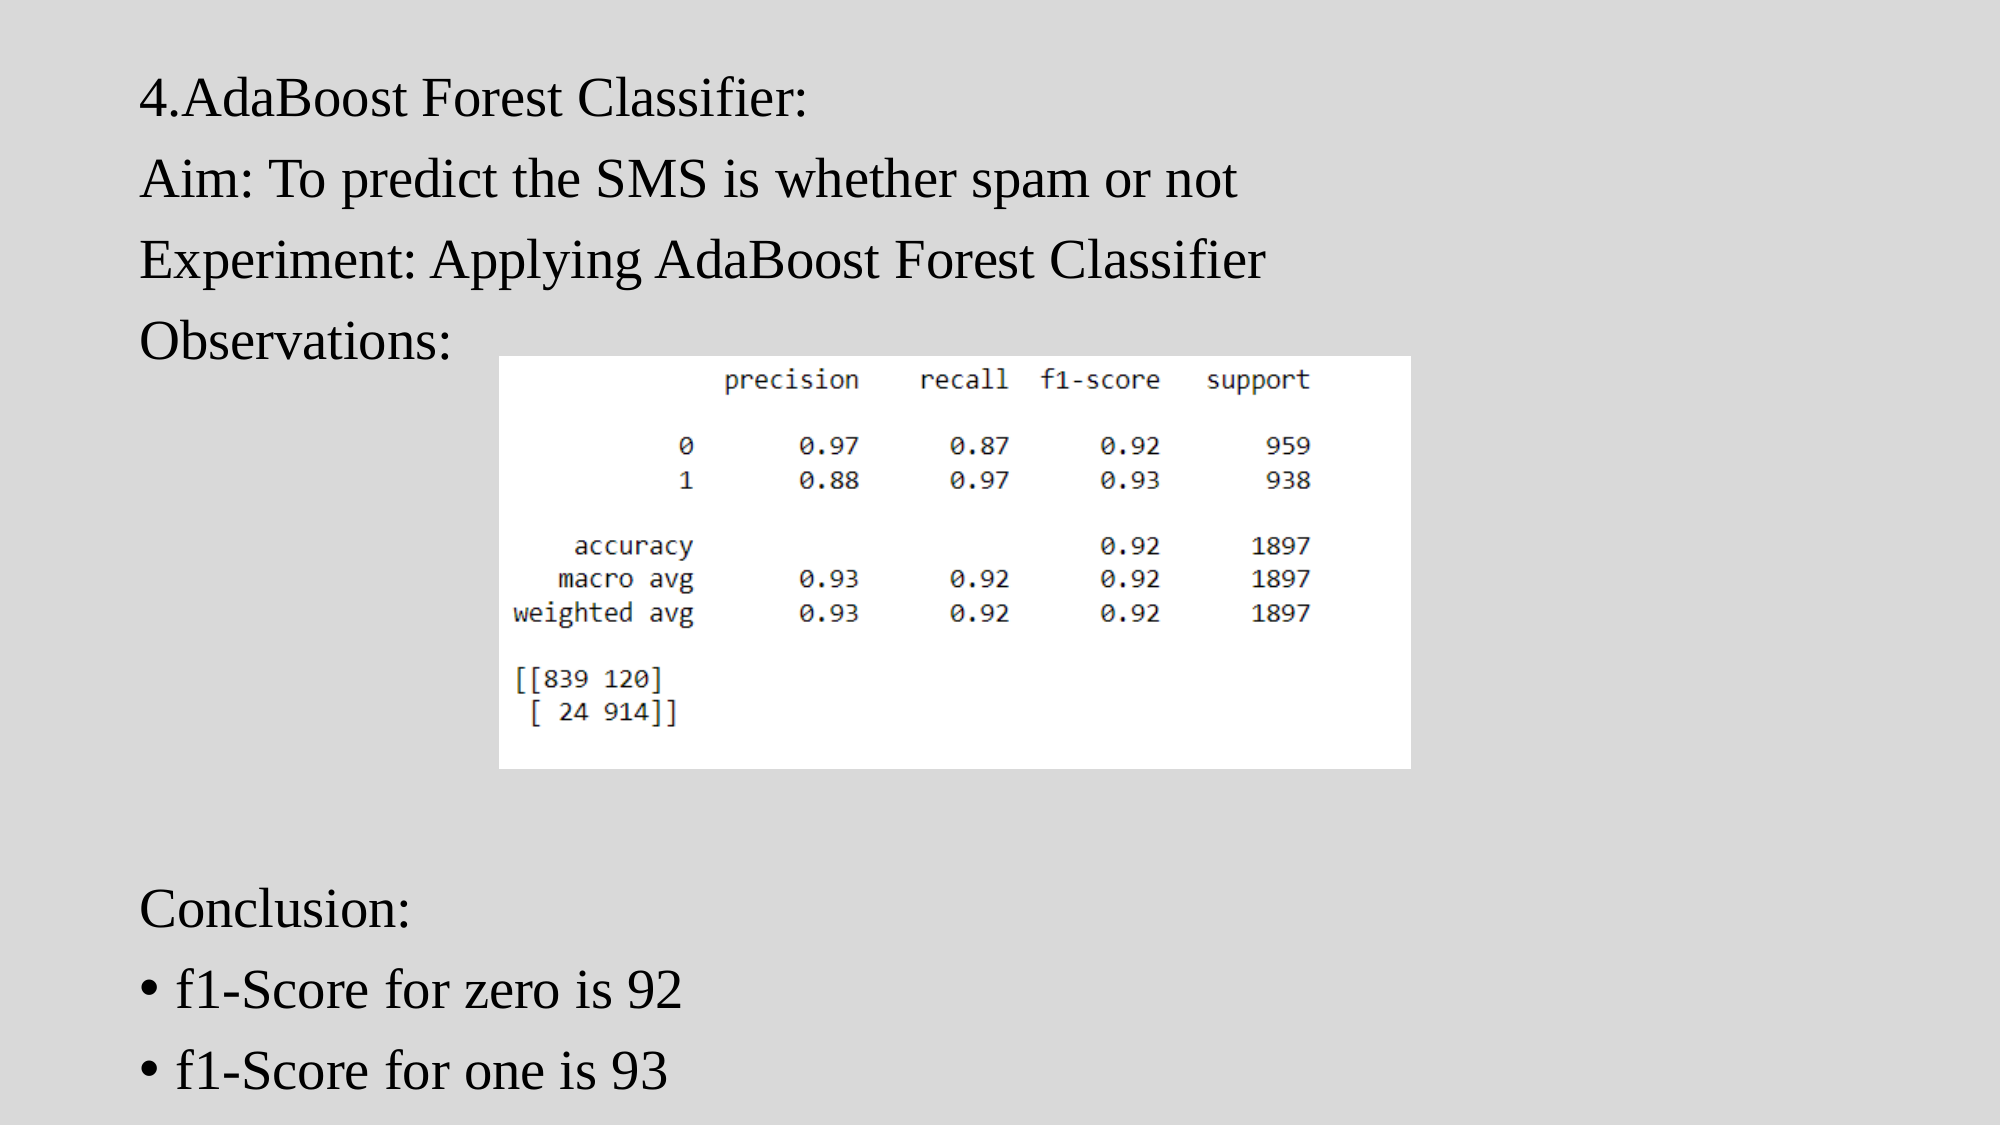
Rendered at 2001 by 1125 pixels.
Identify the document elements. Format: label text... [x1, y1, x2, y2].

picture [499, 356, 1411, 769]
list 4.AdaBoost Forest Classifier: Aim: To predict the SMS is whether spam or not Experiment: Applying AdaBoost Forest Classifier Observations: Conclusion: f1-Score for zero is 92 f1-Score for one is 93 [124, 60, 1850, 1112]
